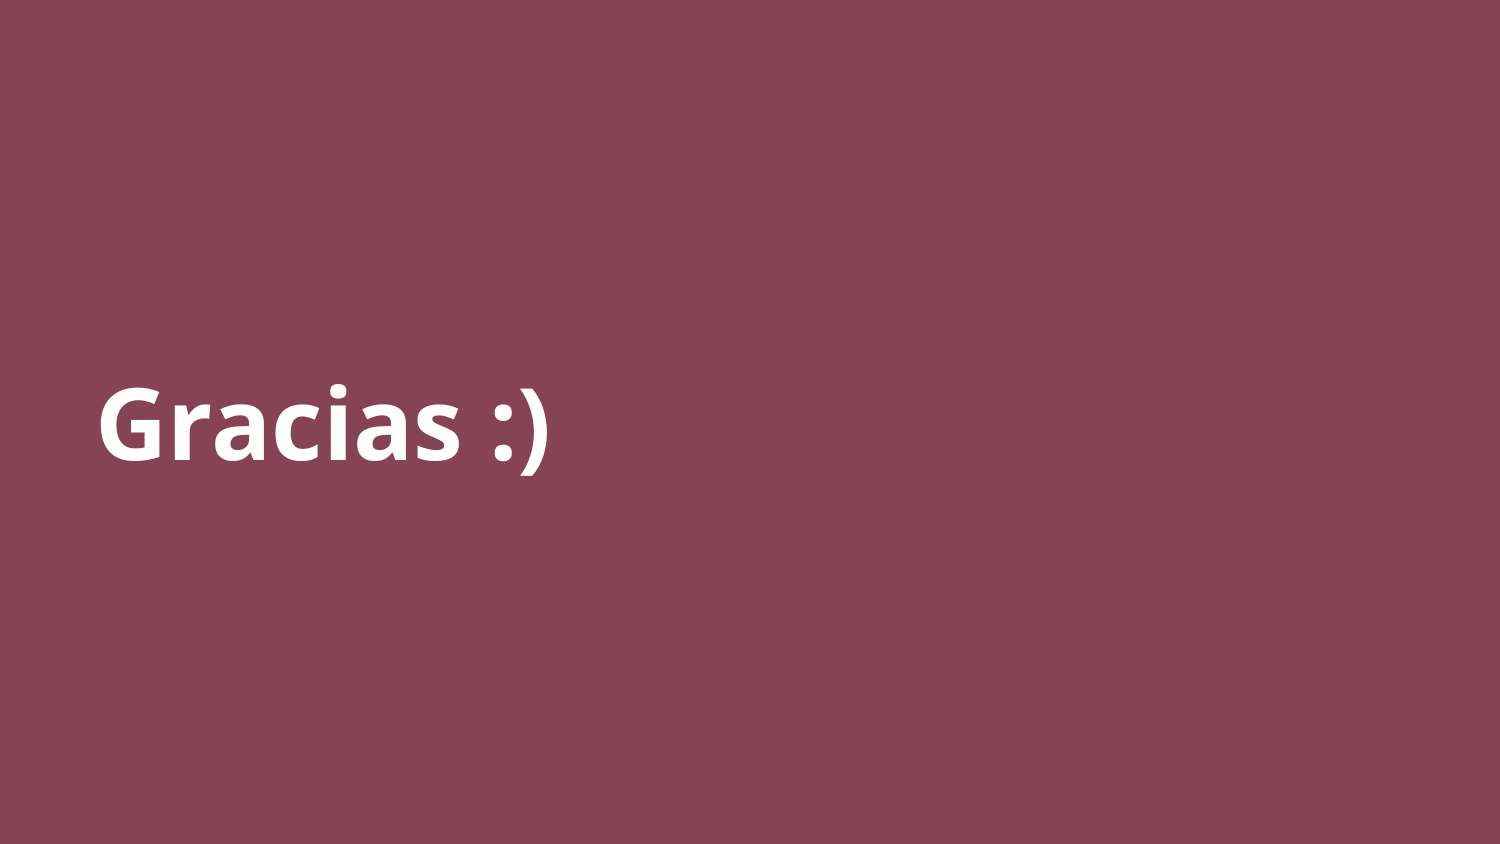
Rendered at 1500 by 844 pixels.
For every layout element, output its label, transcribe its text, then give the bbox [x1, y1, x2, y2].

title Gracias :) [80, 86, 1000, 758]
